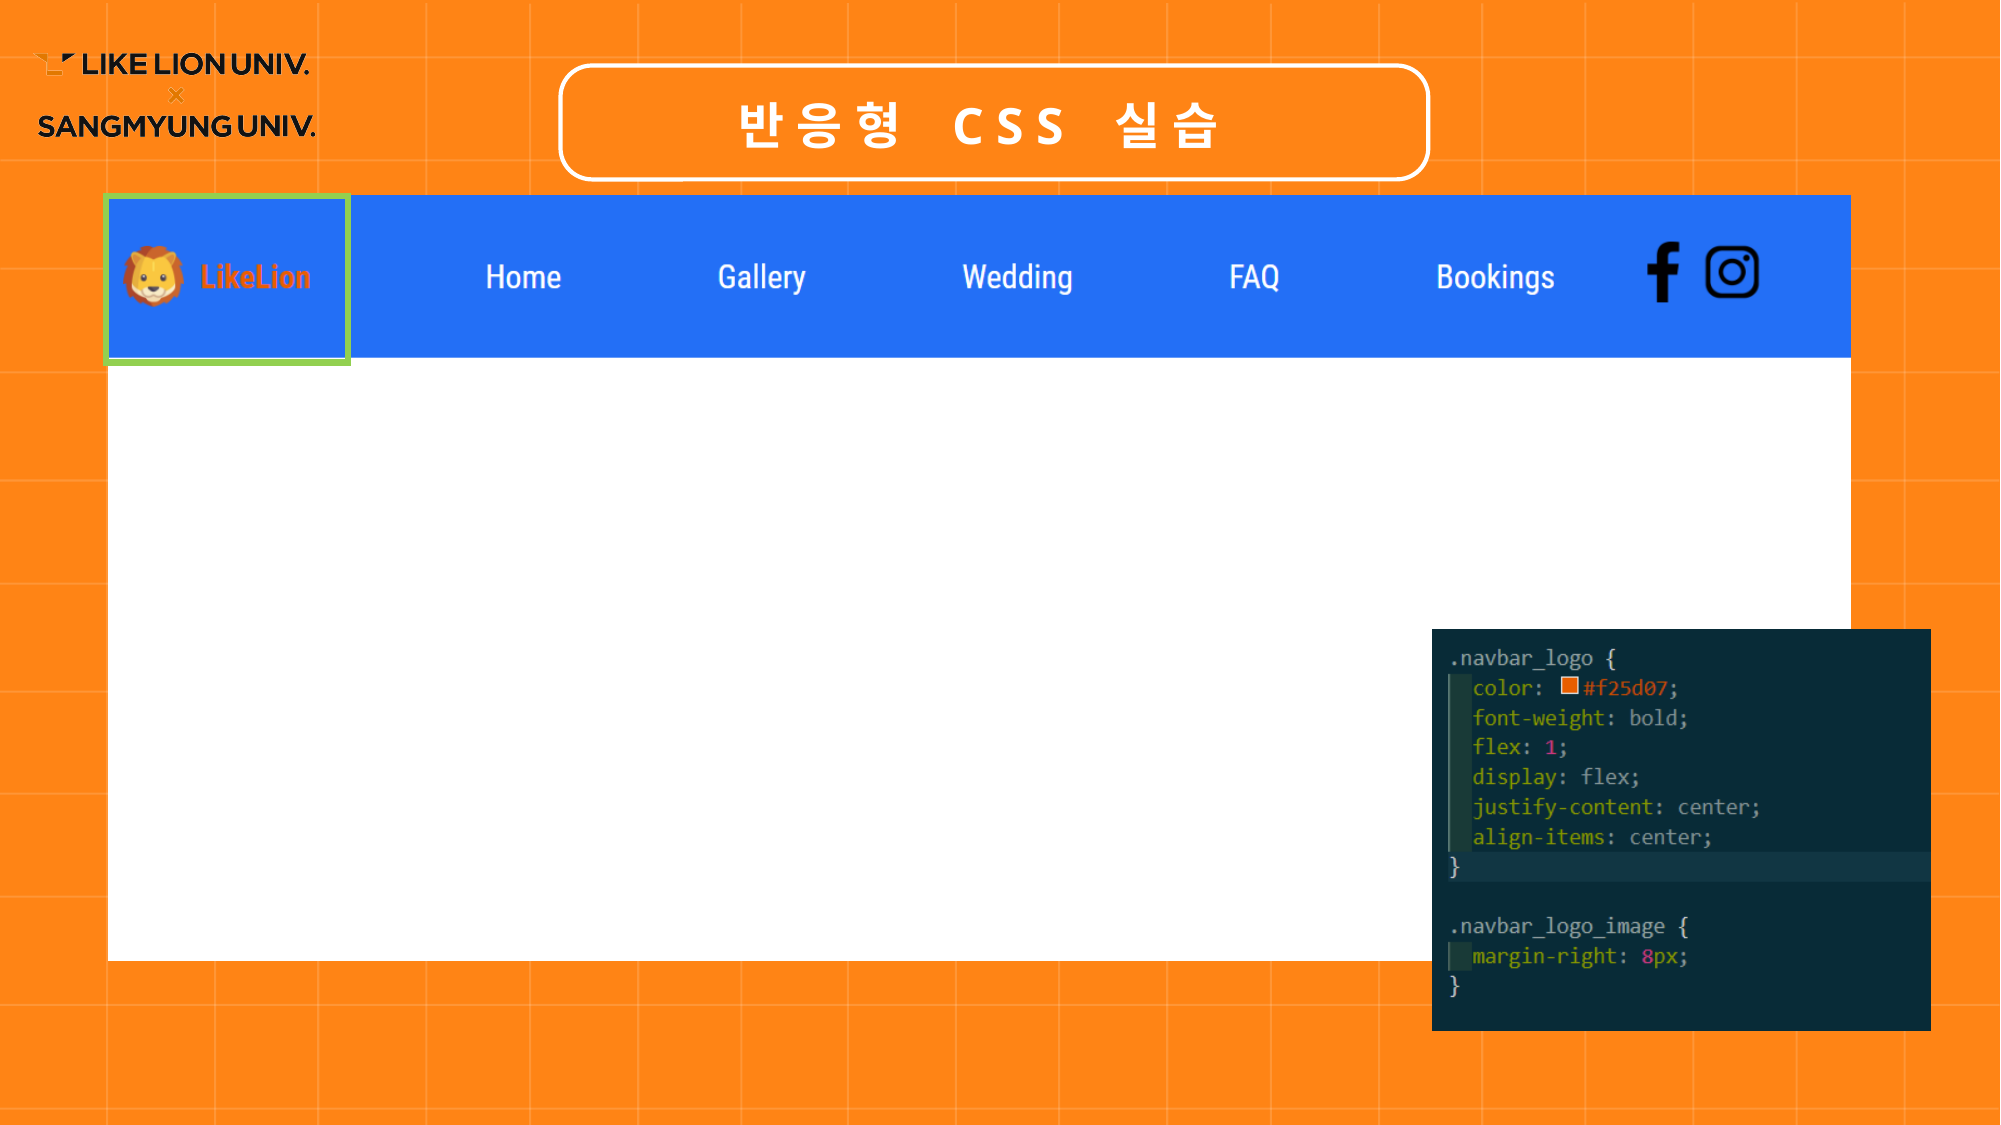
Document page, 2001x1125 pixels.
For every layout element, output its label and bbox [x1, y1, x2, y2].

picture [32, 39, 317, 152]
text_box [0, 2, 2000, 1125]
picture [108, 195, 1931, 1031]
